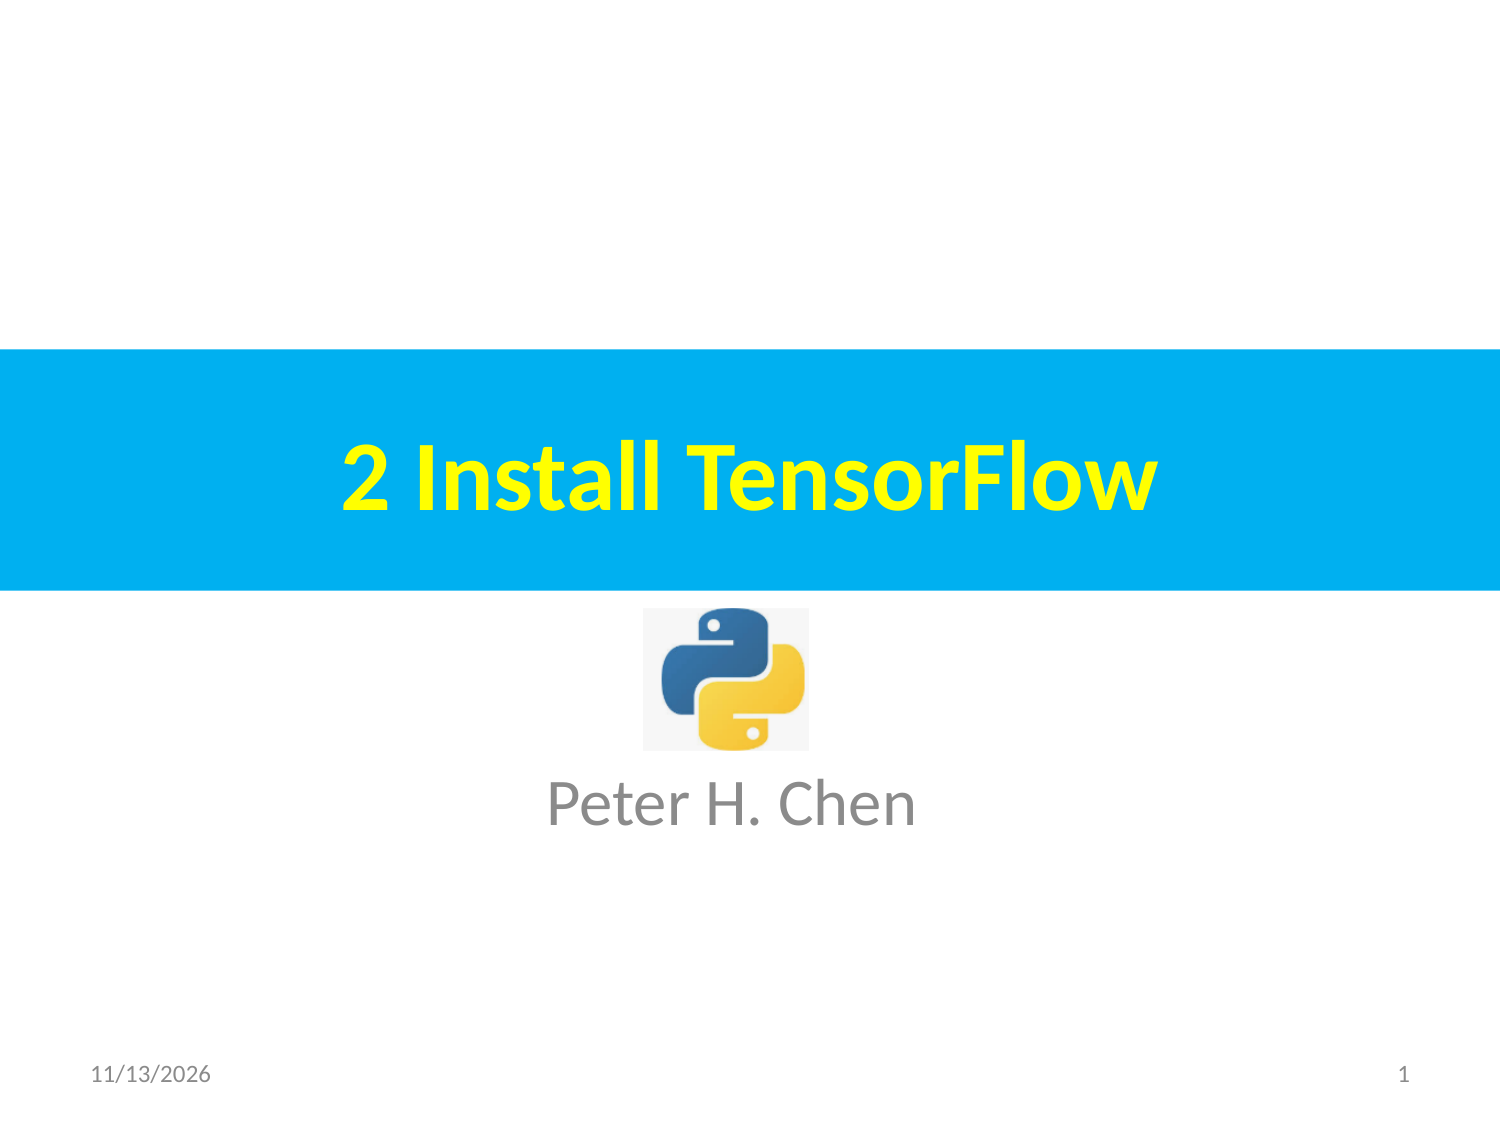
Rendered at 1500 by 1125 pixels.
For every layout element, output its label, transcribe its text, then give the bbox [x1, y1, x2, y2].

title 2 Install TensorFlow [0, 349, 1500, 591]
picture [643, 606, 809, 752]
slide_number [75, 1042, 425, 1103]
slide_number 1 [1074, 1042, 1425, 1103]
subtitle Peter H. Chen [206, 751, 1257, 866]
